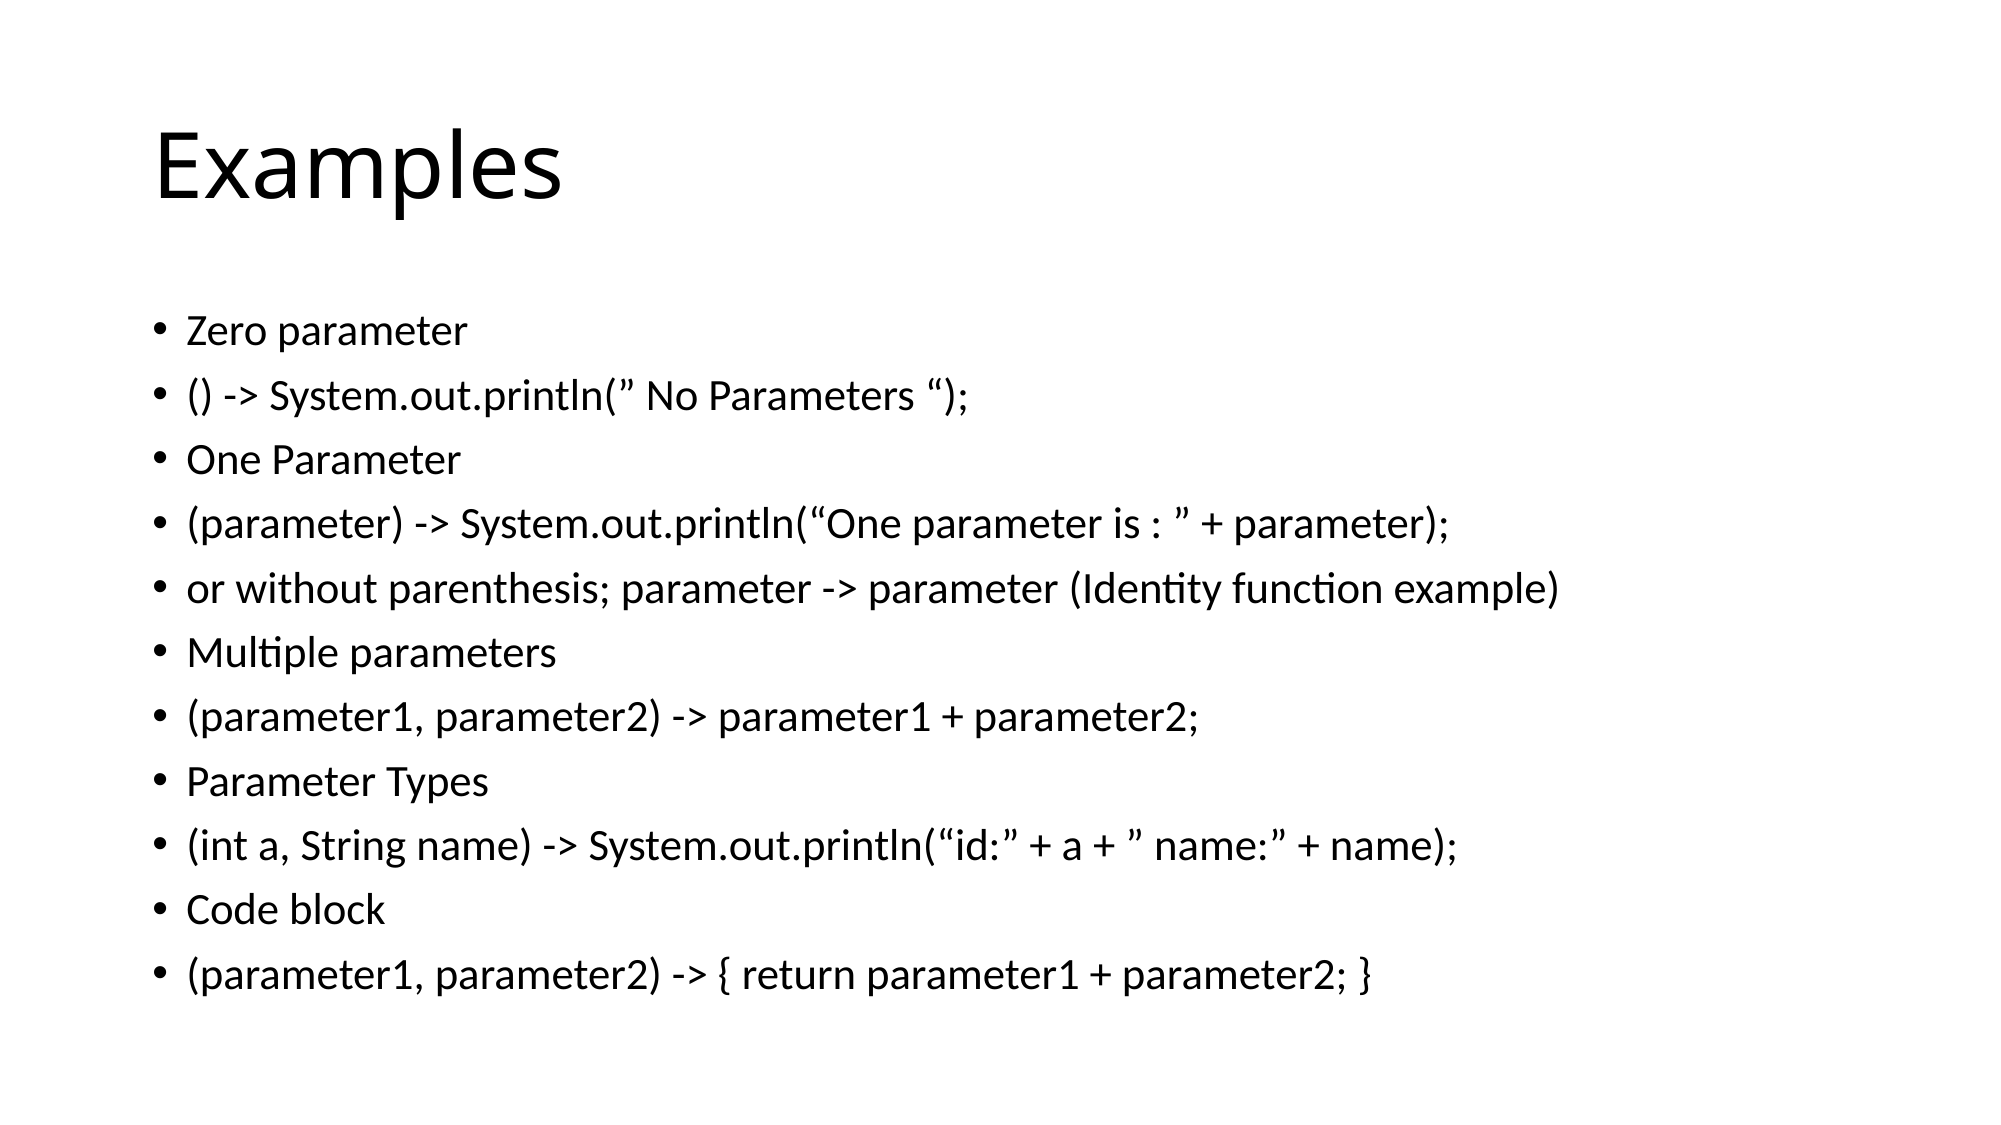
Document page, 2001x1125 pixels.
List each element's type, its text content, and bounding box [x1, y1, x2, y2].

list Zero parameter () -> System.out.println(” No Parameters “); One Parameter (parameter) -> System.out.println(“One parameter is : ” + parameter); or without parenthesis; parameter -> parameter (Identity function example) Multiple parameters (parameter1, parameter2) -> parameter1 + parameter2; Parameter Types (int a, String name) -> System.out.println(“id:” + a + ” name:” + name); Code block (parameter1, parameter2) -> { return parameter1 + parameter2; } [137, 299, 1863, 1014]
title Examples [137, 59, 1863, 278]
